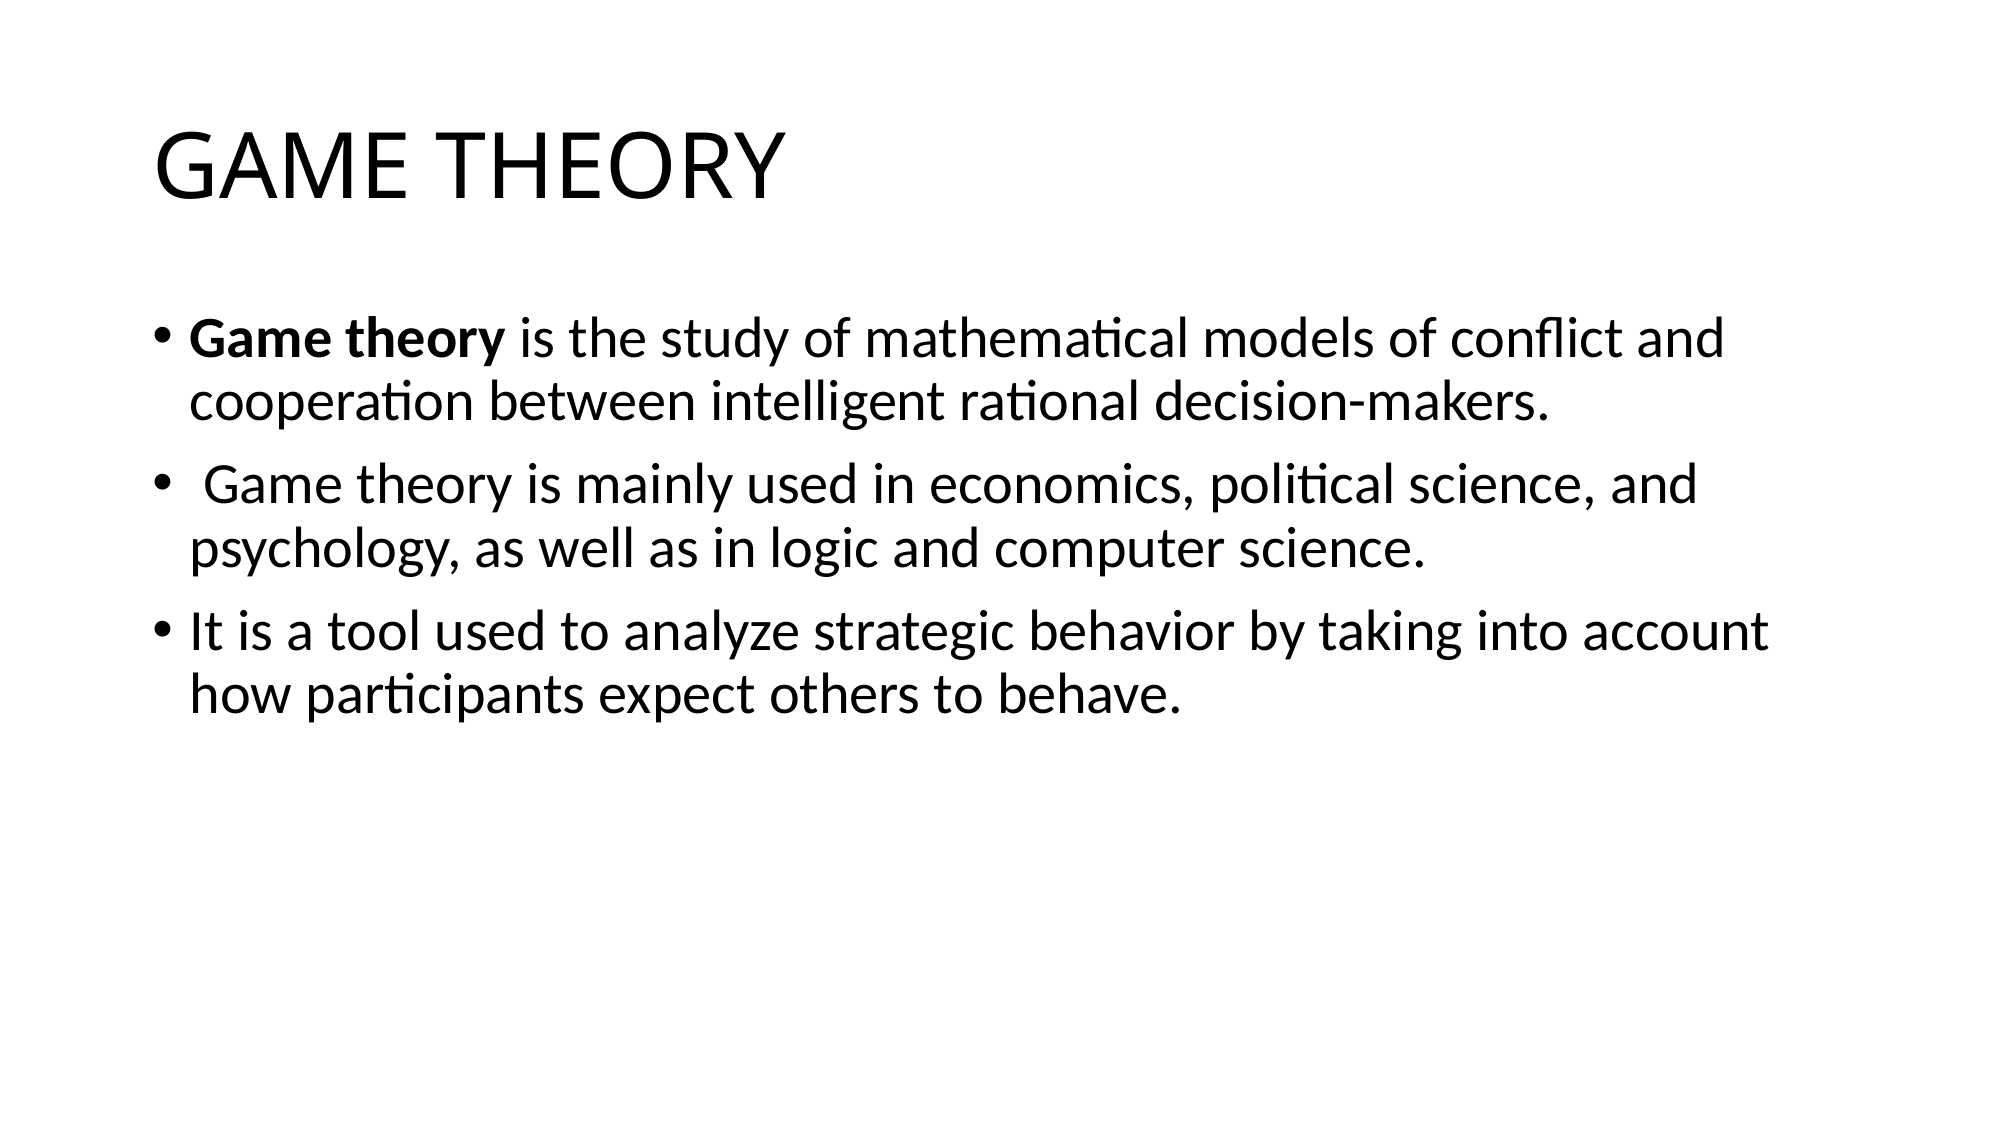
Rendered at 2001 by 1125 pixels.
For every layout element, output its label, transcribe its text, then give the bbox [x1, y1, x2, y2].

list Game theory is the study of mathematical models of conflict and cooperation between intelligent rational decision-makers. Game theory is mainly used in economics, political science, and psychology, as well as in logic and computer science. It is a tool used to analyze strategic behavior by taking into account how participants expect others to behave. [137, 299, 1863, 1014]
title GAME THEORY [137, 59, 1863, 278]
